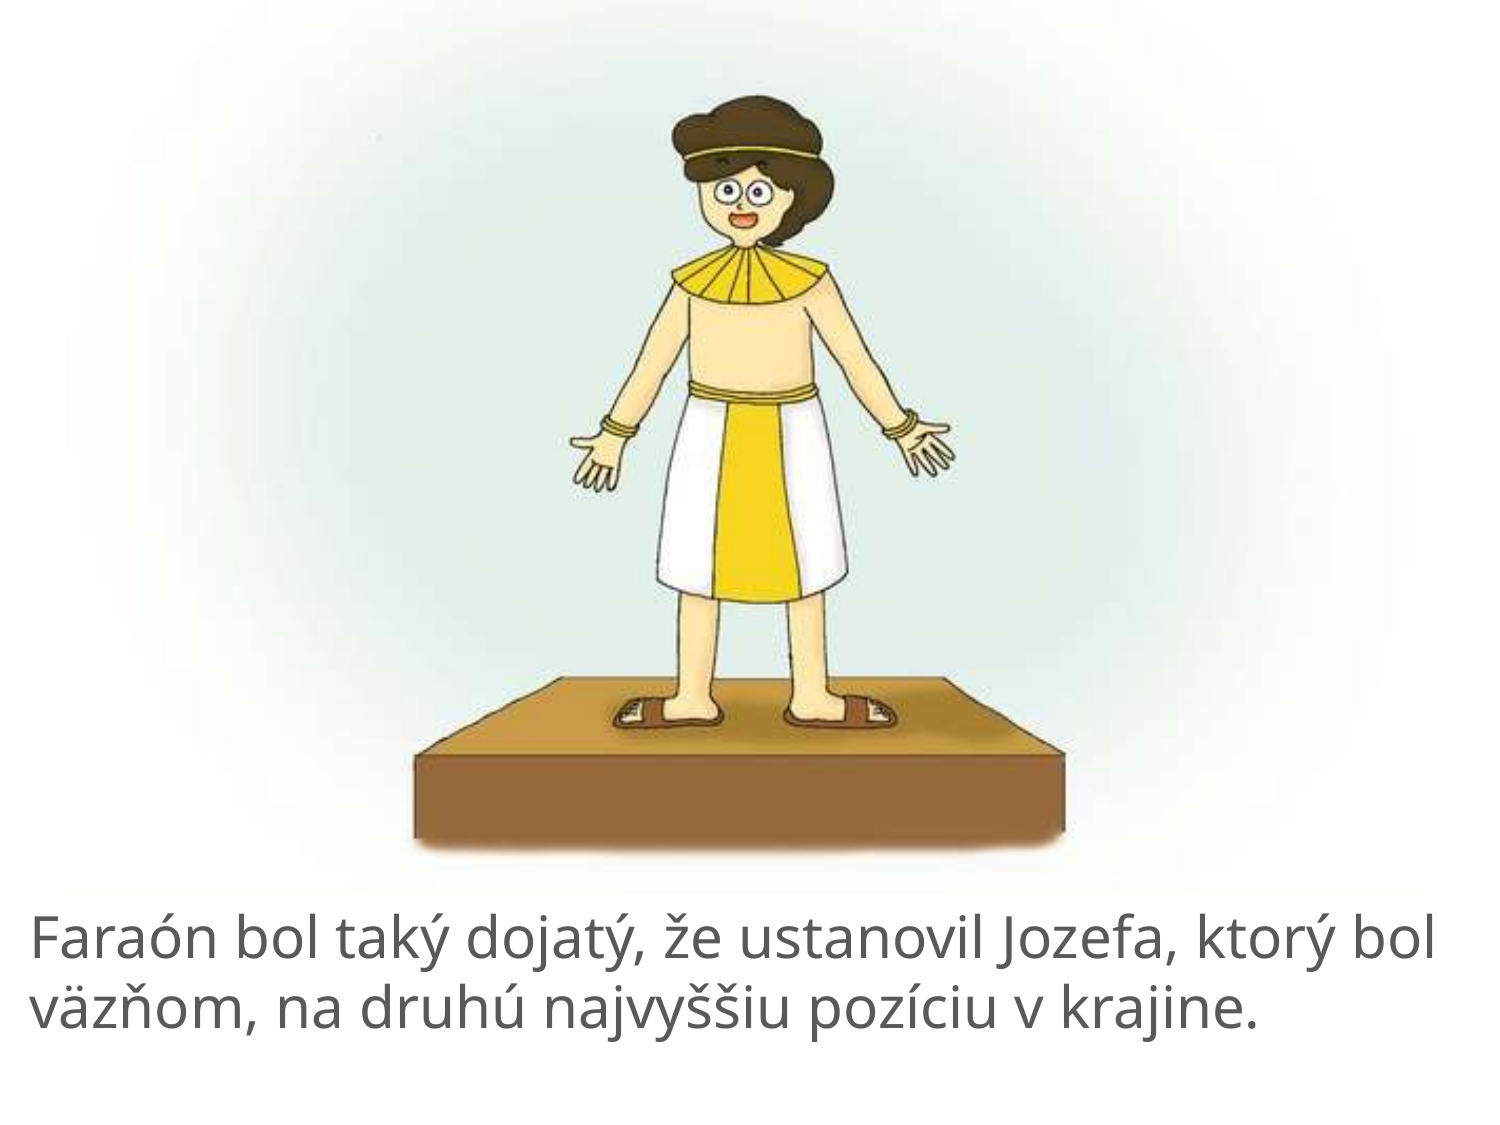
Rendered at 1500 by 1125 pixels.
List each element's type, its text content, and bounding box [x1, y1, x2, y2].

text_box Faraón bol taký dojatý, že ustanovil Jozefa, ktorý bol väzňom, na druhú najvyššiu pozíciu v krajine. [14, 893, 1500, 1048]
picture [64, 0, 1436, 894]
